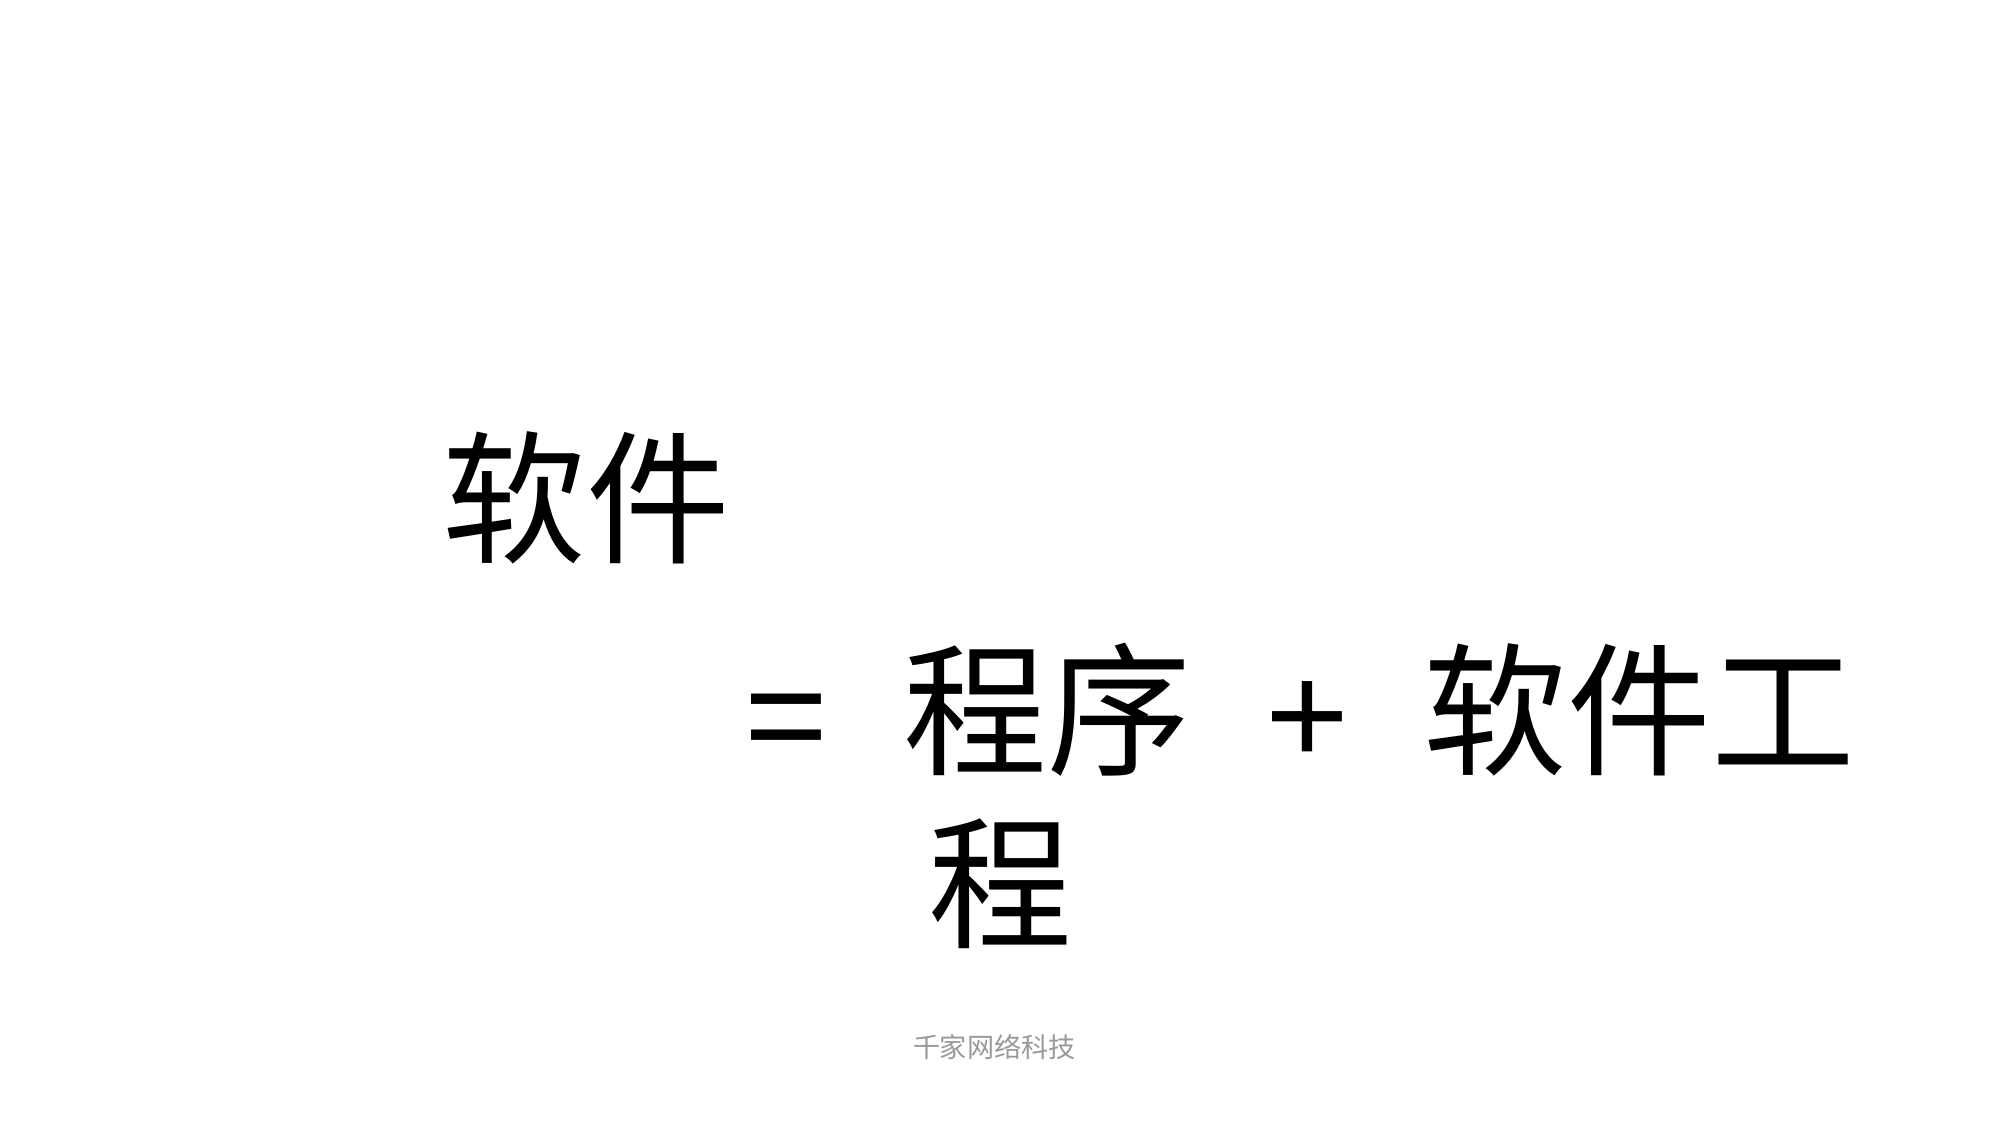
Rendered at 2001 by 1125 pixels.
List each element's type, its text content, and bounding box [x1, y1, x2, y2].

subtitle 千家网络科技 [891, 971, 1109, 1083]
title 软件 [68, 219, 1933, 600]
subtitle = 程序 + 软件工程 [68, 600, 1933, 775]
